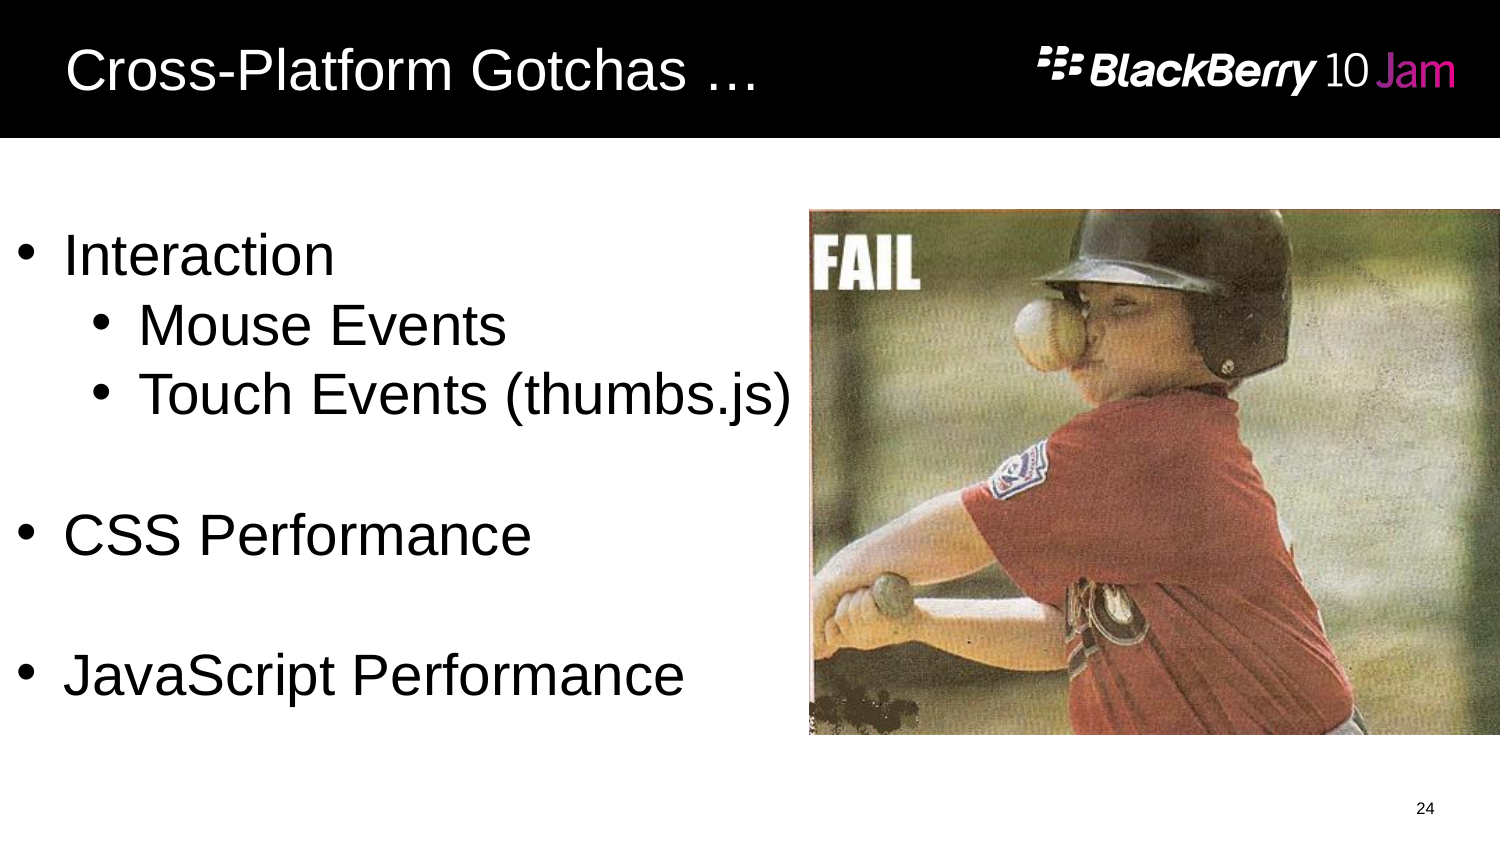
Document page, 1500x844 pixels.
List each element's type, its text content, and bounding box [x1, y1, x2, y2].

slide_number 24 [1099, 766, 1451, 826]
picture [808, 209, 1500, 735]
text_box Interaction Mouse Events Touch Events (thumbs.js) CSS Performance JavaScript Performance [1, 209, 806, 714]
picture [0, 0, 1500, 138]
title Cross-Platform Gotchas … [49, 15, 1001, 120]
